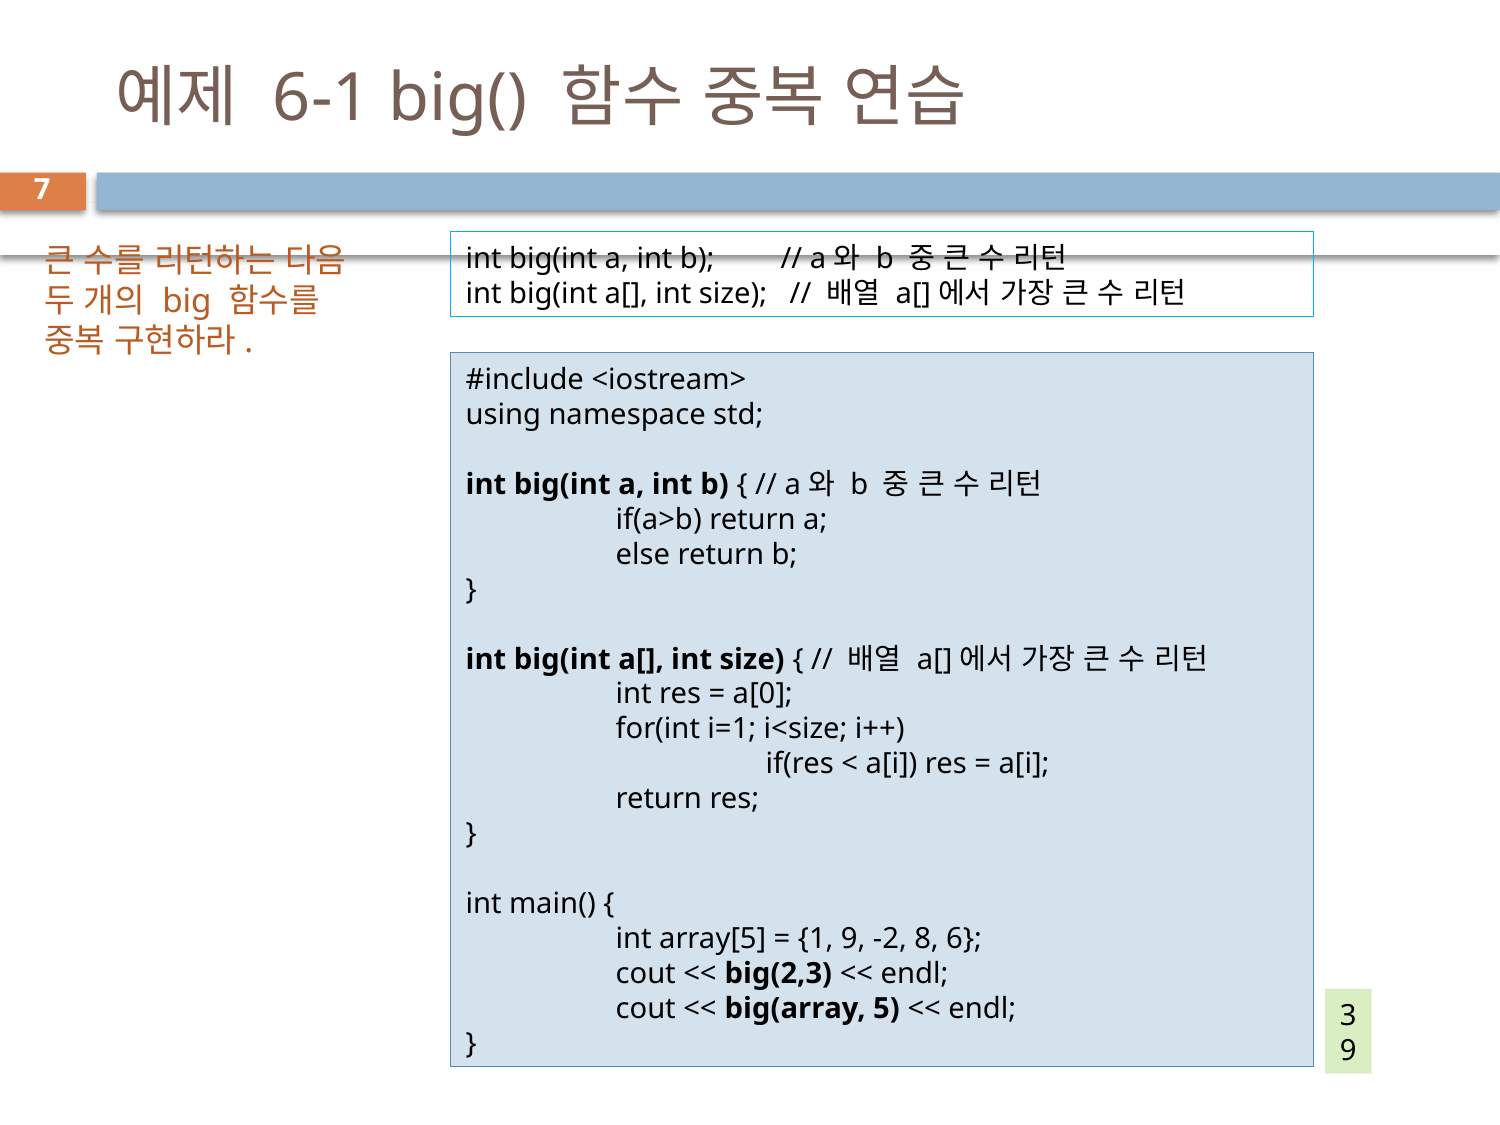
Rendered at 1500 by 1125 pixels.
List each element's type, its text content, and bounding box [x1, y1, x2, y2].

text_box int big(int a, int b); // a와 b 중 큰 수 리턴 int big(int a[], int size); // 배열 a[]에서 가장 큰 수 리턴 [450, 231, 1314, 317]
text_box 3 9 [1325, 988, 1372, 1074]
title 예제 6-1 big() 함수 중복 연습 [100, 37, 1438, 149]
slide_number 7 [0, 170, 87, 211]
text_box 큰 수를 리턴하는 다음 두 개의 big 함수를 중복 구현하라. [29, 231, 408, 367]
text_box #include <iostream> using namespace std; int big(int a, int b) { // a와 b 중 큰 수 리턴 if(a>b) return a; else return b; } int big(int a[], int size) { // 배열 a[]에서 가장 큰 수 리턴 int res = a[0]; for(int i=1; i<size; i++) if(res < a[i]) res = a[i]; return res; } int main() { int array[5] = {1, 9, -2, 8, 6}; cout << big(2,3) << endl; cout << big(array, 5) << endl; } [450, 352, 1314, 1067]
